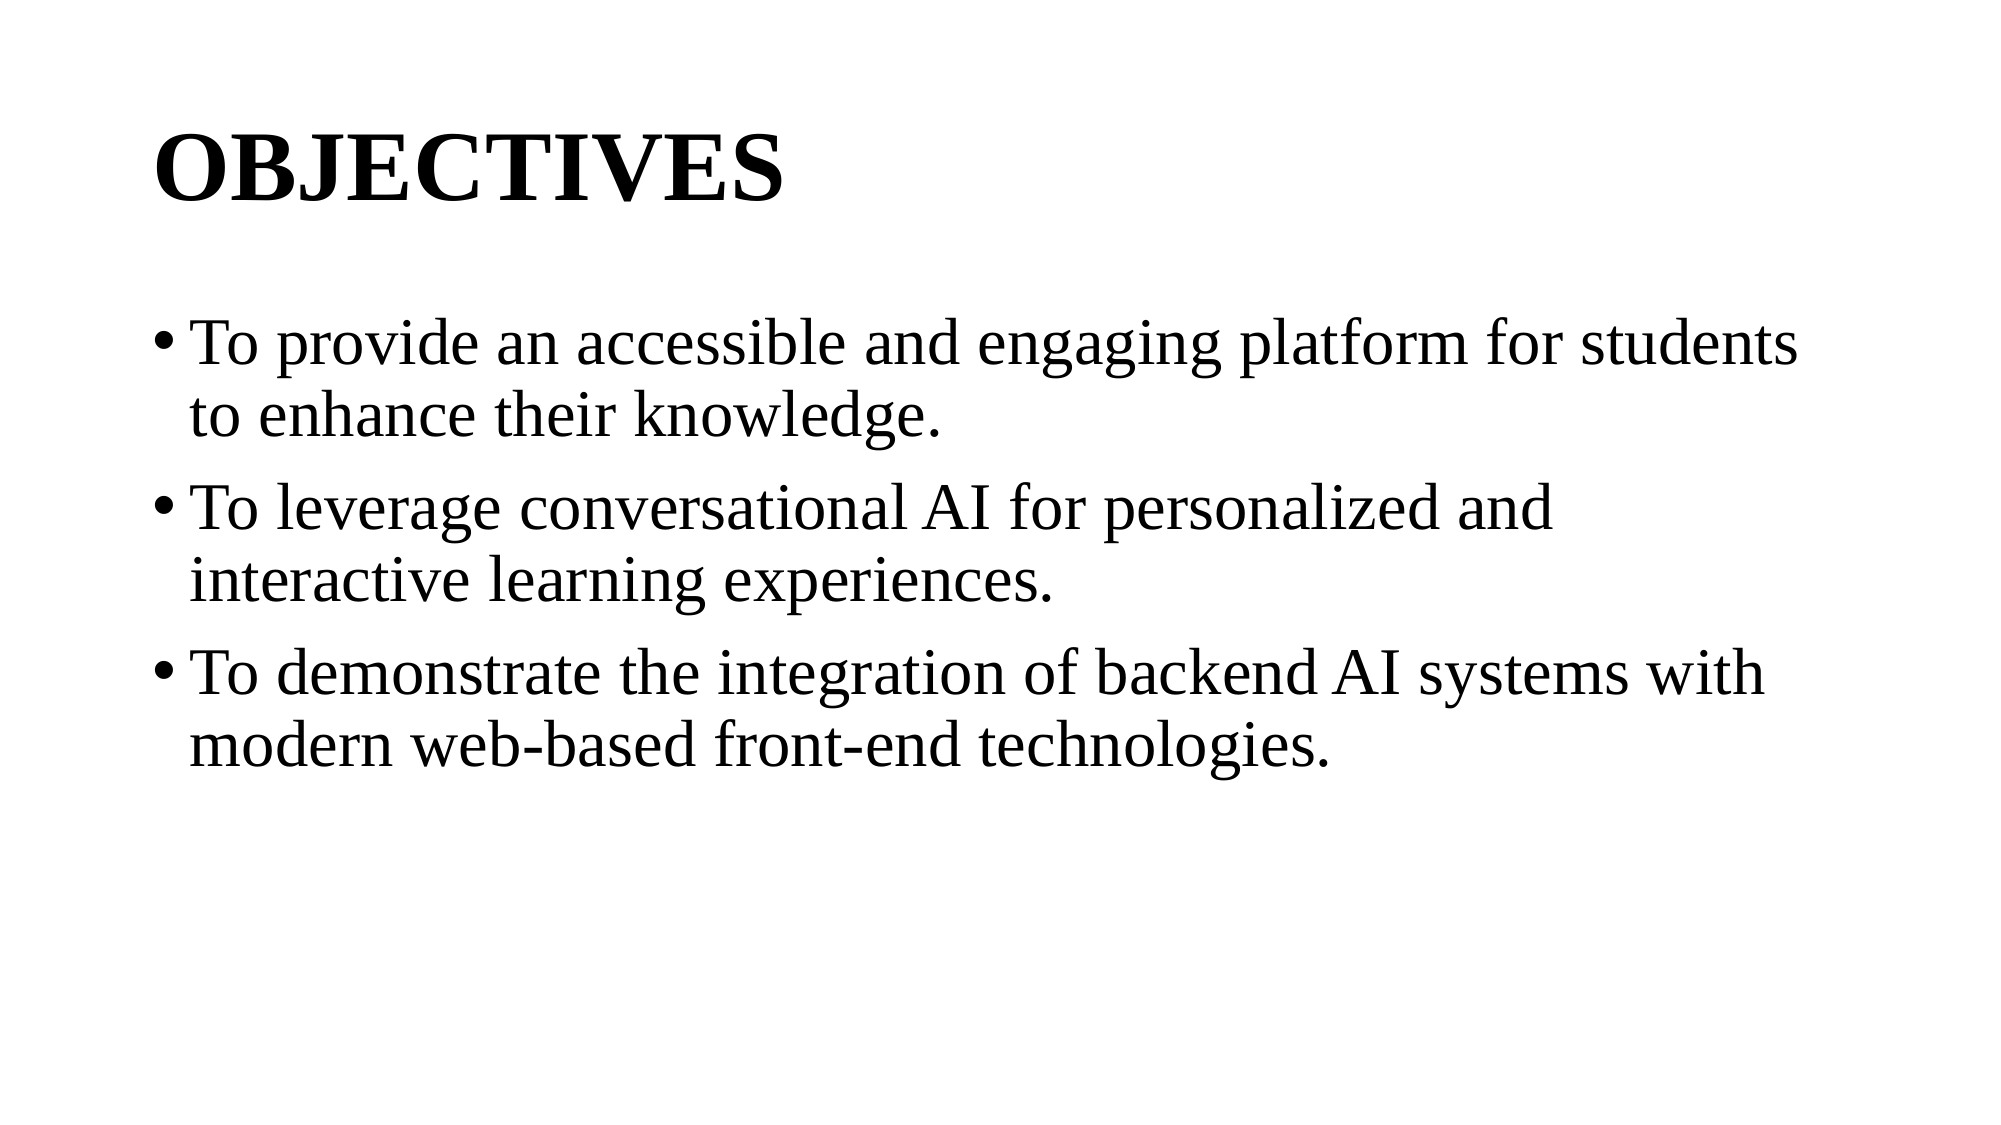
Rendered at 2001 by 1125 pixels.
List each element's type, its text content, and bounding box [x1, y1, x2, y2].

title OBJECTIVES [137, 59, 1863, 278]
list To provide an accessible and engaging platform for students to enhance their knowledge. To leverage conversational AI for personalized and interactive learning experiences. To demonstrate the integration of backend AI systems with modern web-based front-end technologies. [137, 299, 1863, 1014]
